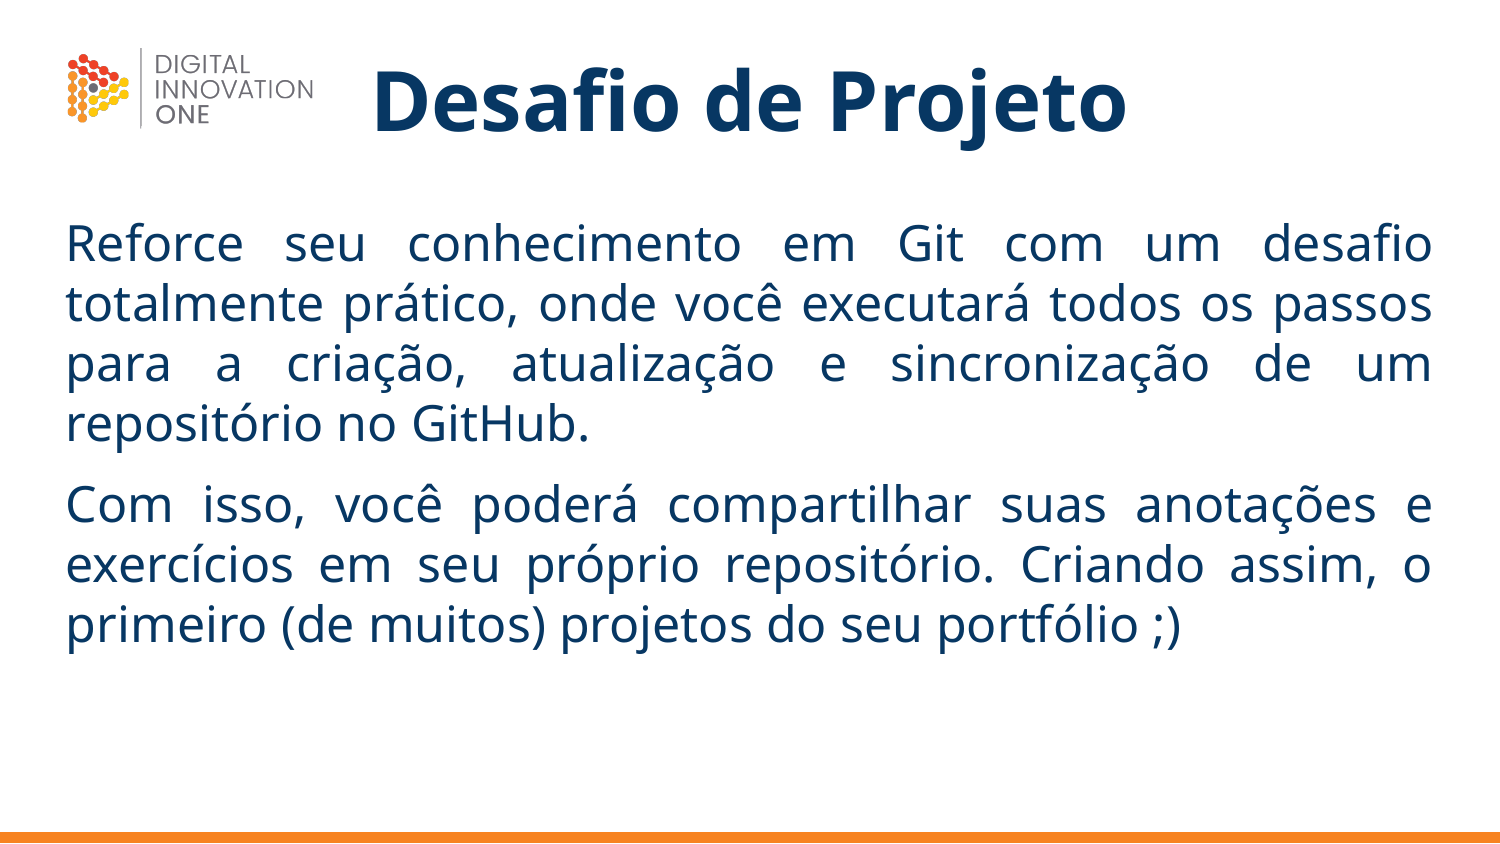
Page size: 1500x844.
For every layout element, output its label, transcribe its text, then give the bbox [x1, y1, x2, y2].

text_box [0, 832, 1500, 843]
text_box Reforce seu conhecimento em Git com um desafio totalmente prático, onde você executará todos os passos para a criação, atualização e sincronização de um repositório no GitHub. Com isso, você poderá compartilhar suas anotações e exercícios em seu próprio repositório. Criando assim, o primeiro (de muitos) projetos do seu portfólio ;) [51, 196, 1449, 784]
text_box Desafio de Projeto [51, 50, 1449, 147]
picture [50, 39, 330, 137]
